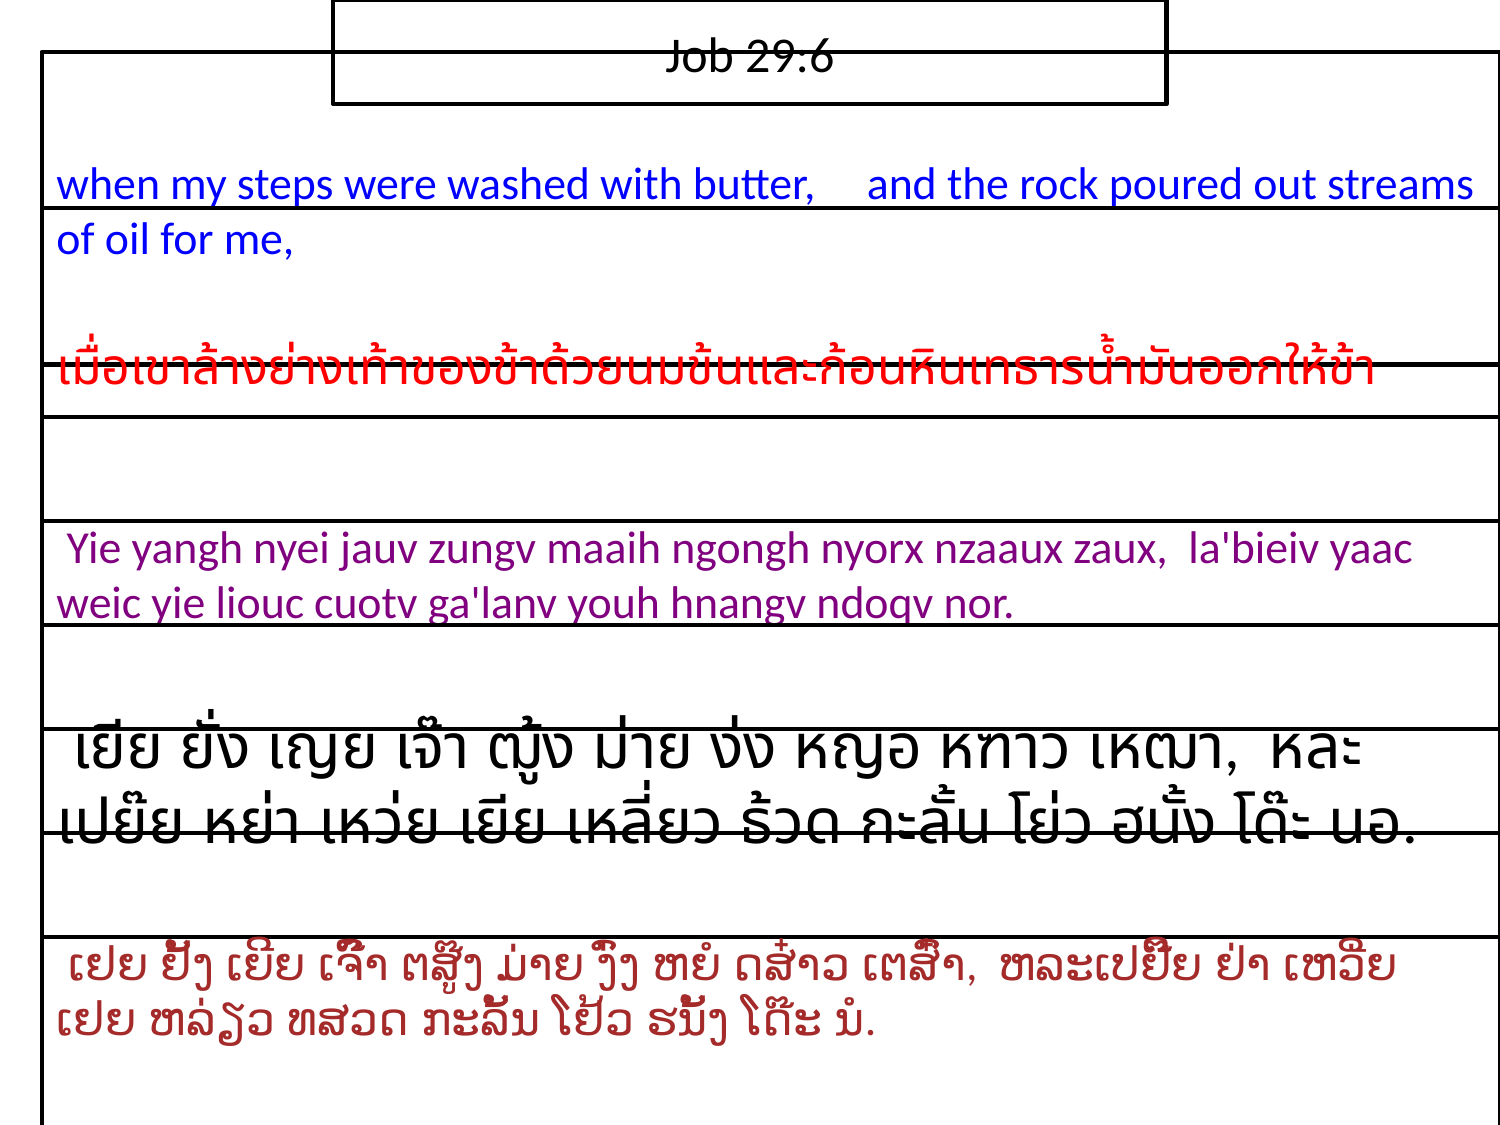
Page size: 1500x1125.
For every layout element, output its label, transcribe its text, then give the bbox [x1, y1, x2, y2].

text_box เมื่อ​เขา​ล้าง​ย่างเท้า​ของ​ข้า​ด้วย​นม​ข้นและ​ก้อน​หิน​เท​ธาร​น้ำ​มัน​ออก​ให้​ข้า [40, 206, 1500, 415]
text_box Yie yangh nyei jauv zungv maaih ngongh nyorx nzaaux zaux, la'bieiv yaac weic yie liouc cuotv ga'lanv youh hnangv ndoqv nor. [40, 415, 1500, 623]
text_box when my steps were washed with butter, and the rock poured out streams of oil for me, [40, 50, 1500, 206]
text_box เยีย ยั่ง เญย เจ๊า ฒู้ง ม่าย ง่ง หญอ หฑาว เหฒา, หละเปย๊ย หย่า เหว่ย เยีย เหลี่ยว ธ้วด กะลั้น โย่ว ฮนั้ง โด๊ะ นอ. [40, 623, 1500, 831]
text_box Job 29:6 [331, 0, 1169, 50]
text_box ເຢຍ ຢັ້ງ ເຍີຍ ເຈົ໊າ ຕສູ໊ງ ມ່າຍ ງົ່ງ ຫຍໍ ດສ໋າວ ເຕສົ໋າ, ຫລະເປຢີ໊ຍ ຢ່າ ເຫວີ່ຍ ເຢຍ ຫລ່ຽວ ທສວດ ກະລັ້ນ ໂຢ້ວ ຮນັ້ງ ໂດ໊ະ ນໍ. [40, 831, 1500, 1125]
